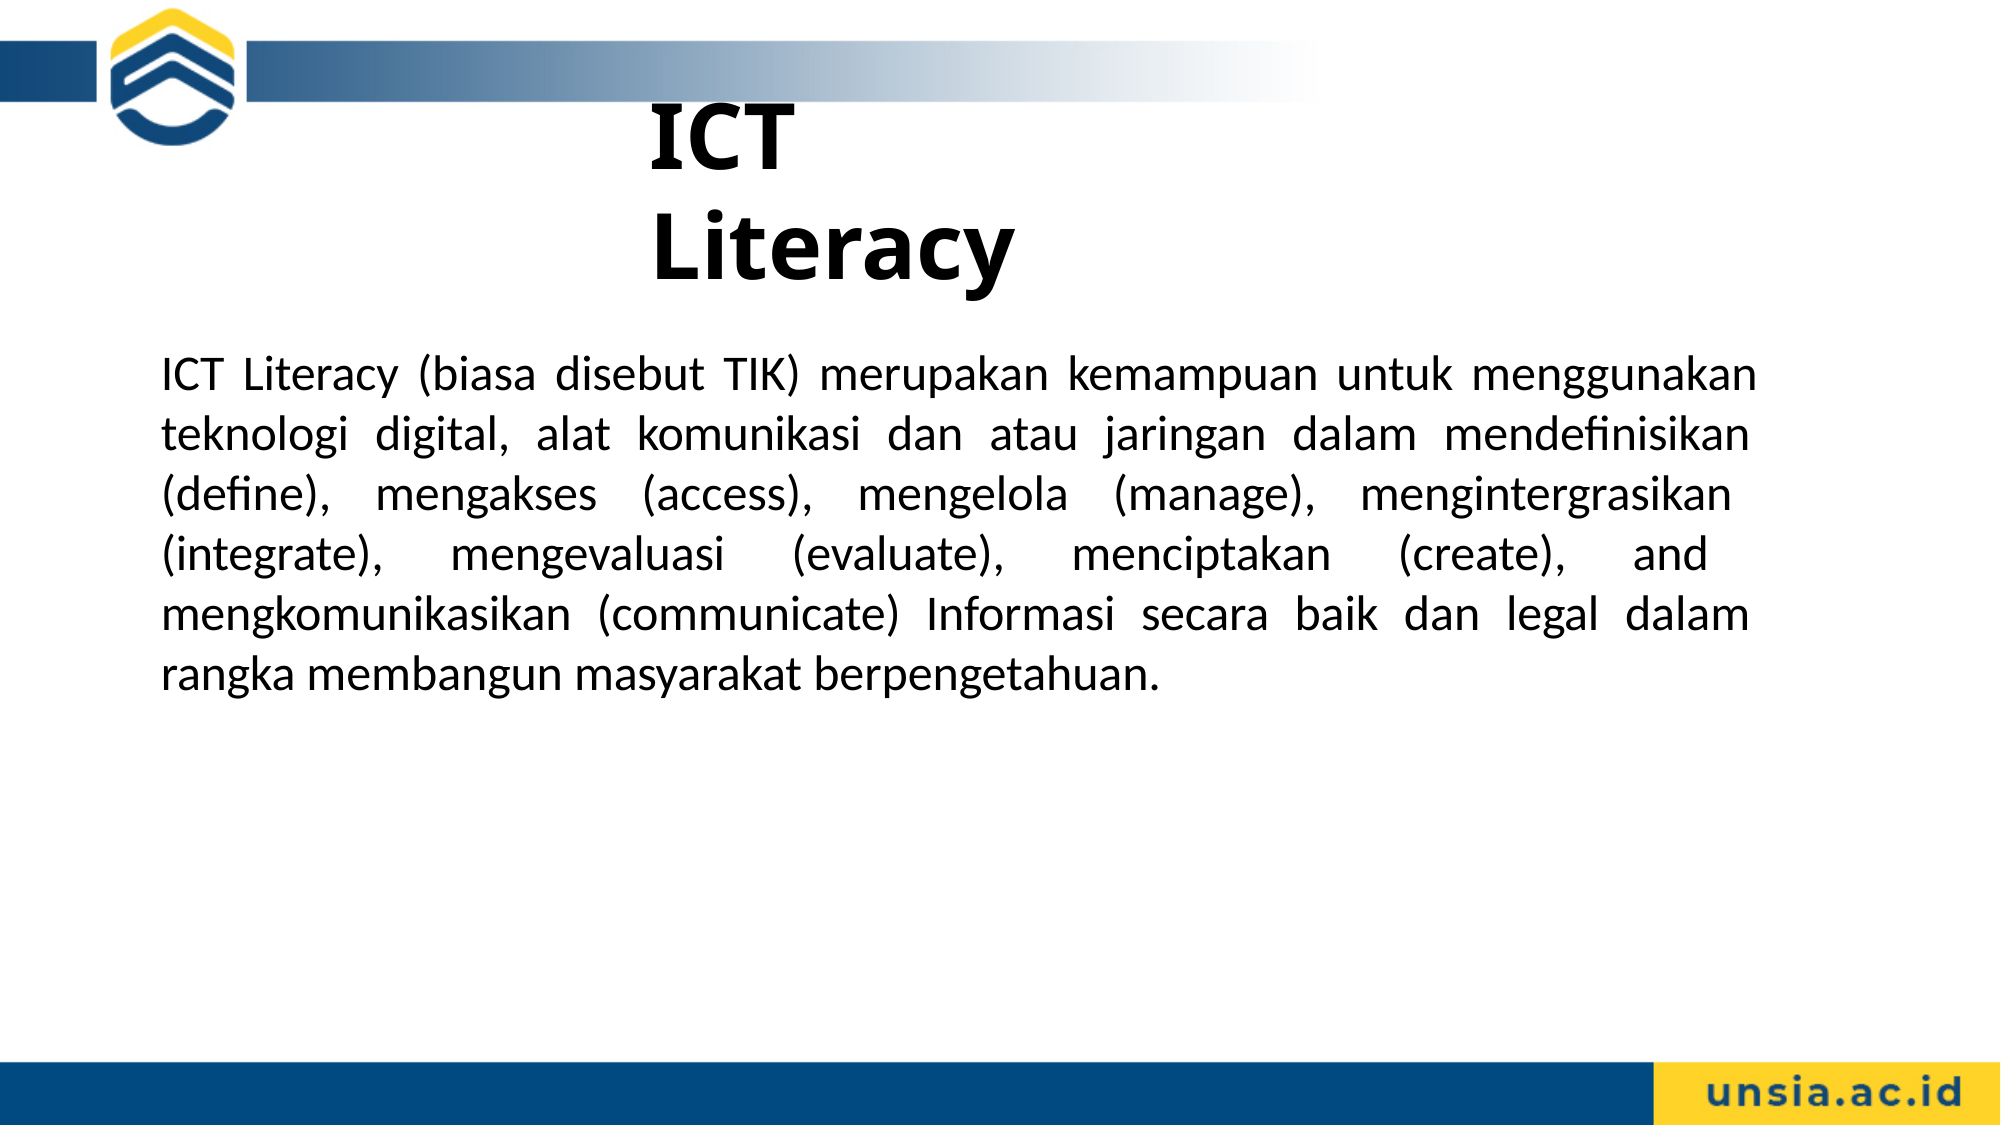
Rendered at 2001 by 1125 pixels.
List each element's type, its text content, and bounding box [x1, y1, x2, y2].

picture [0, 0, 2001, 1125]
text_box ICT Literacy (biasa disebut TIK) merupakan kemampuan untuk menggunakan teknologi digital, alat komunikasi dan atau jaringan dalam mendefinisikan (define), mengakses (access), mengelola (manage), mengintergrasikan (integrate), mengevaluasi (evaluate), menciptakan (create), and mengkomunikasikan (communicate) Informasi secara baik dan legal dalam rangka membangun masyarakat berpengetahuan. [158, 338, 1777, 701]
title ICT Literacy [647, 75, 1159, 298]
